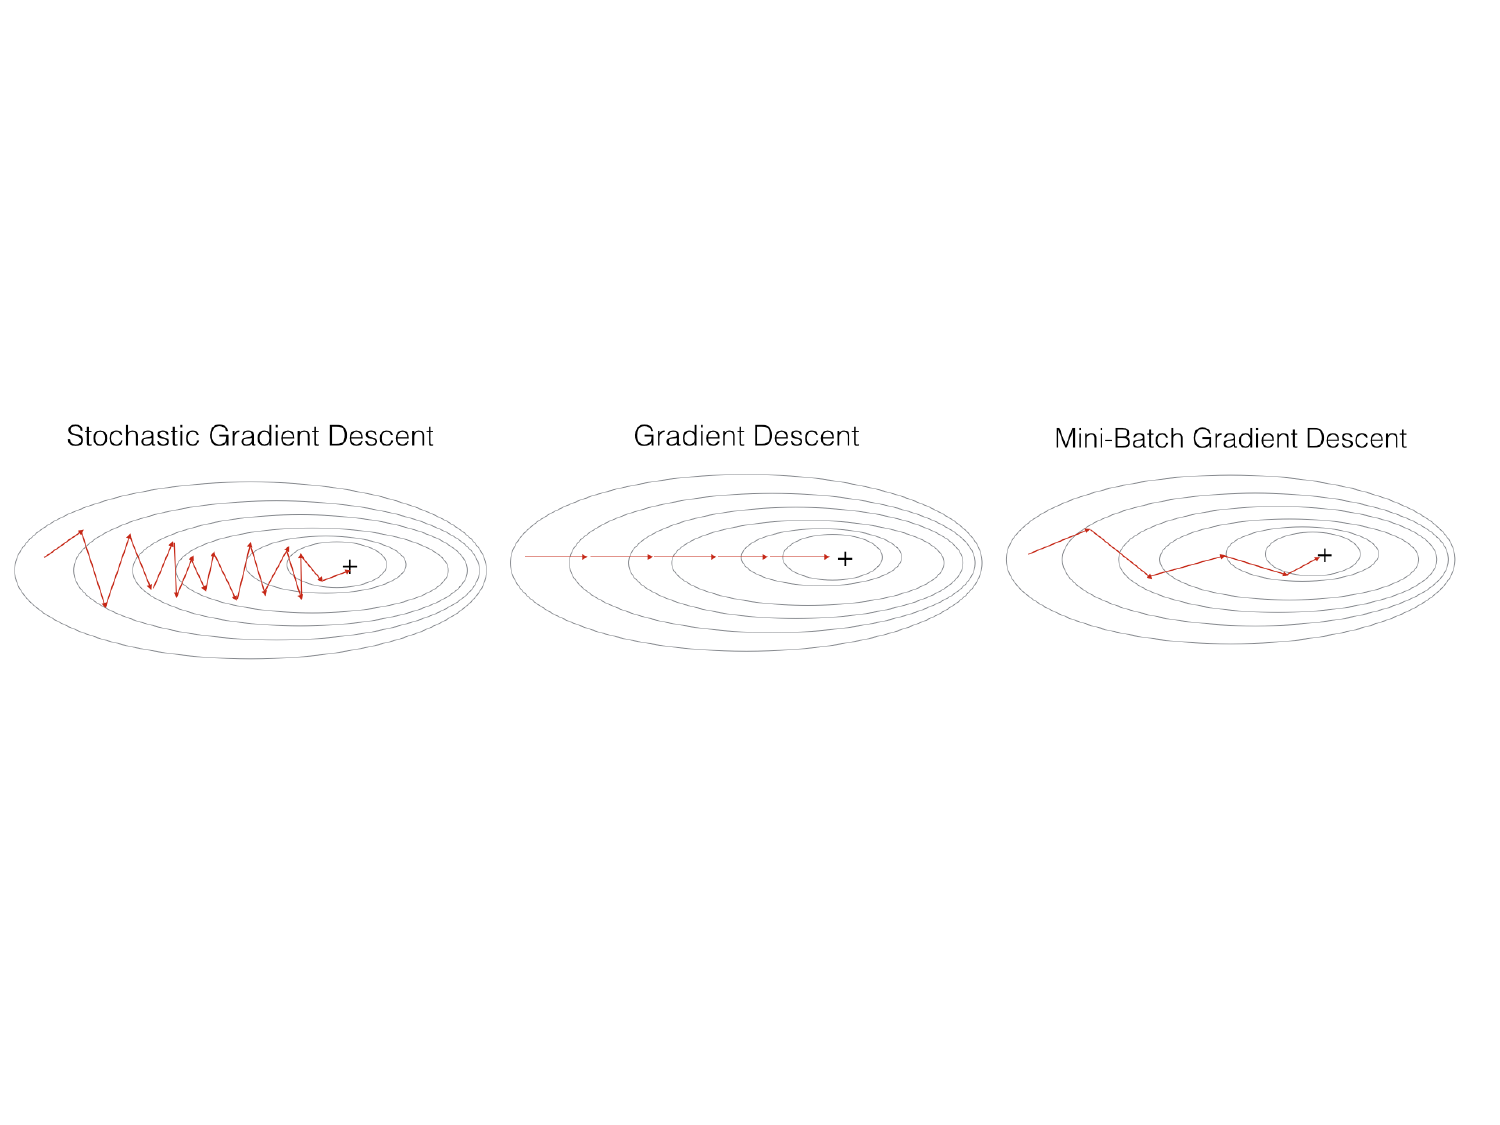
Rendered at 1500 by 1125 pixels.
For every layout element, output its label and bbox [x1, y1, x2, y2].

text_box [13, 392, 1472, 675]
